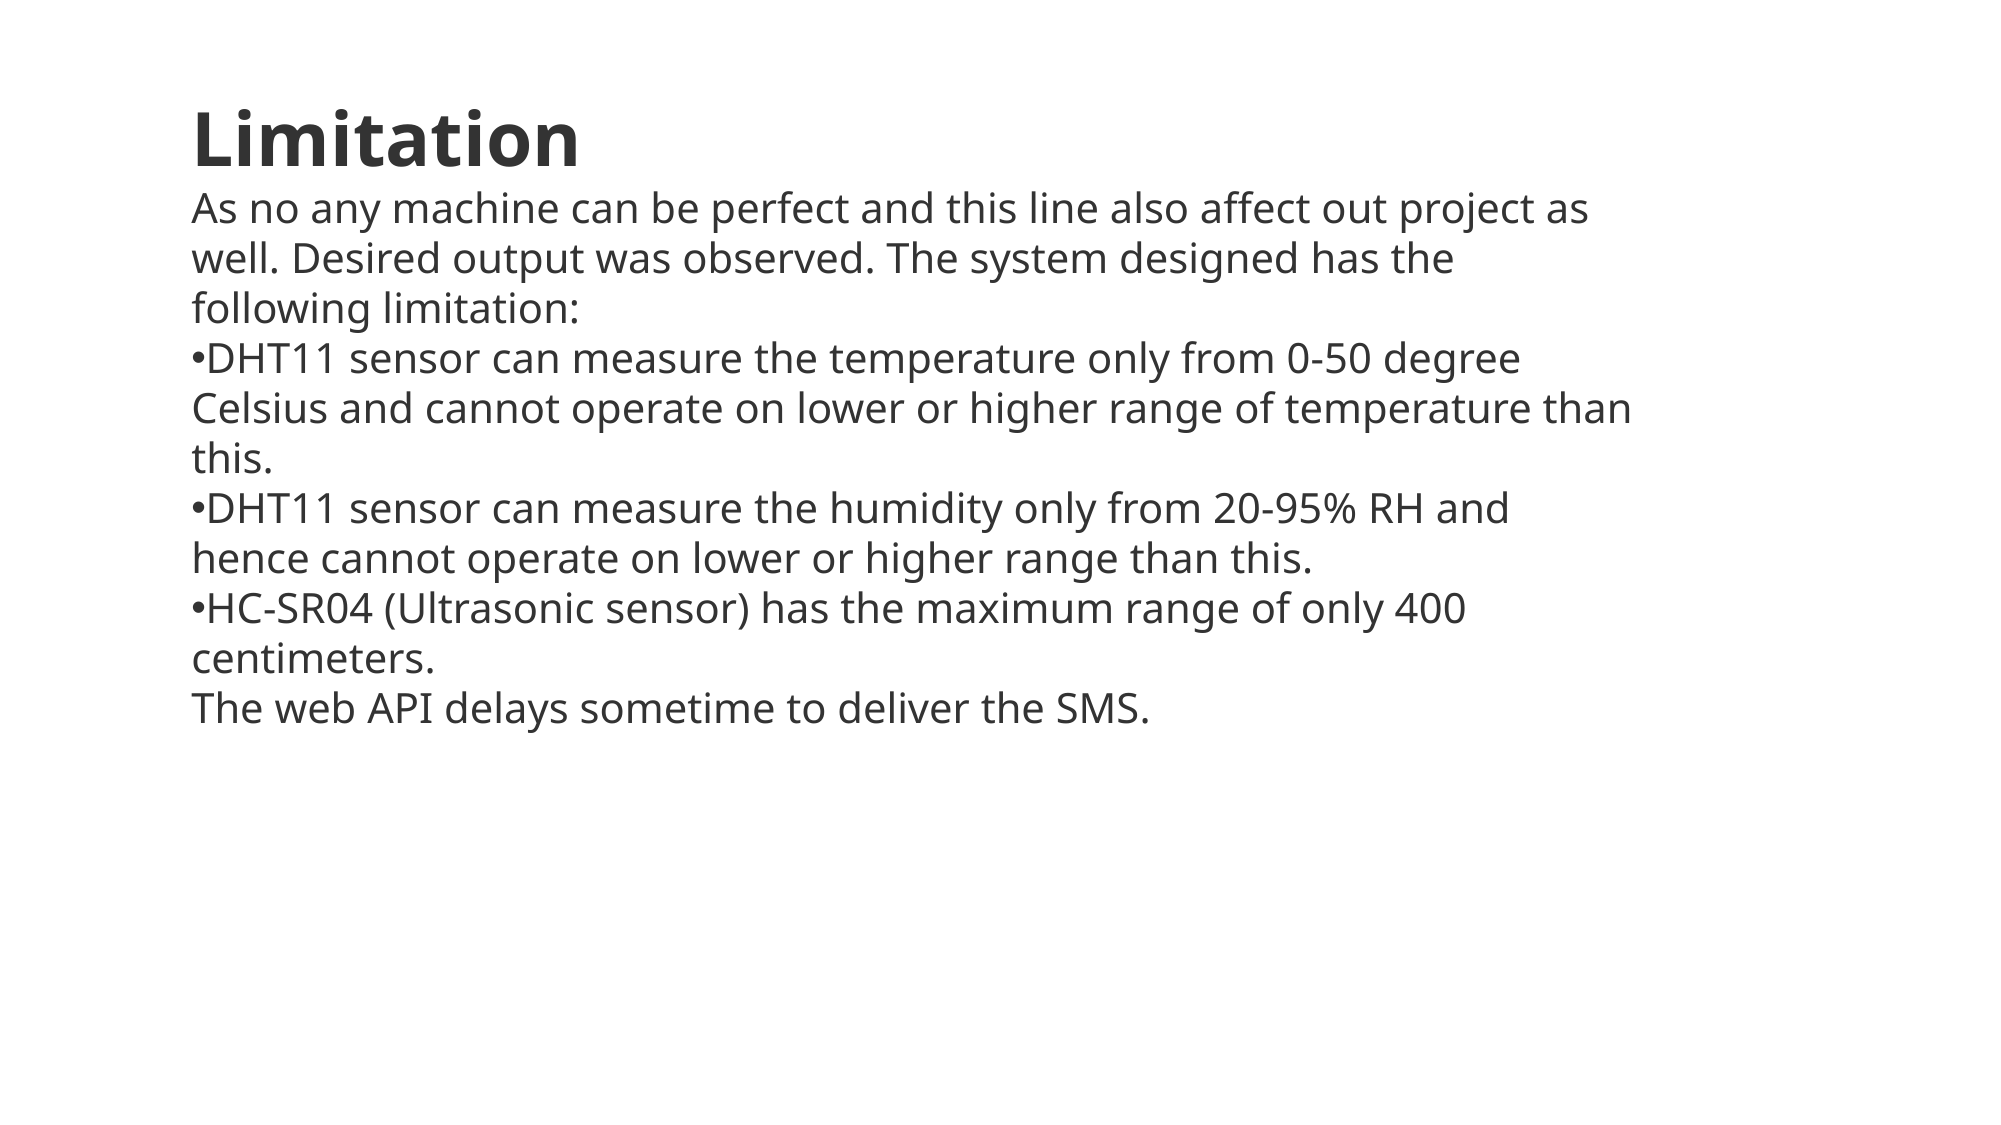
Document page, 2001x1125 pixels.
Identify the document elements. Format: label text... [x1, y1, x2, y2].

text_box Limitation As no any machine can be perfect and this line also affect out project as well. Desired output was observed. The system designed has the following limitation: DHT11 sensor can measure the temperature only from 0-50 degree Celsius and cannot operate on lower or higher range of temperature than this. DHT11 sensor can measure the humidity only from 20-95% RH and hence cannot operate on lower or higher range than this. HC-SR04 (Ultrasonic sensor) has the maximum range of only 400 centimeters. The web API delays sometime to deliver the SMS. [176, 84, 1650, 740]
